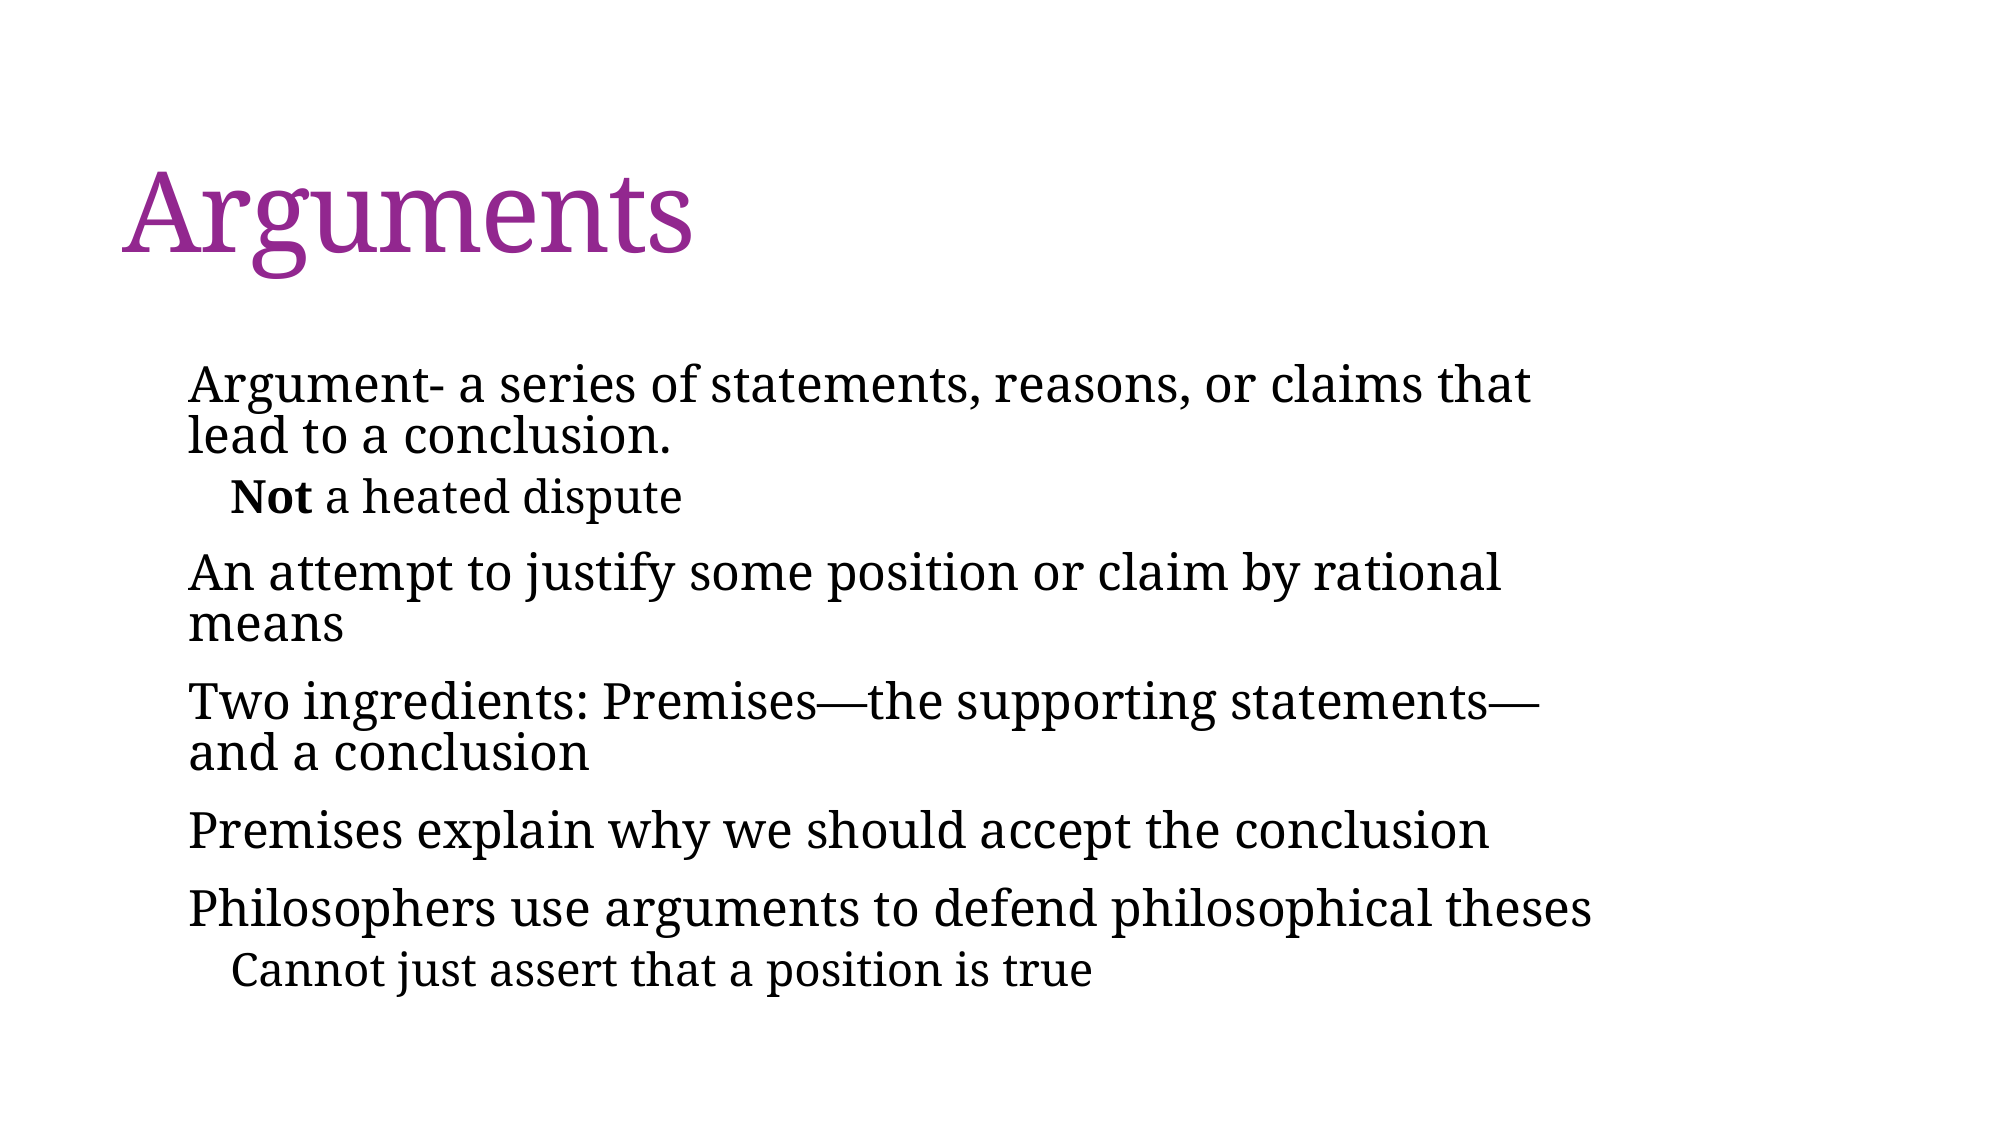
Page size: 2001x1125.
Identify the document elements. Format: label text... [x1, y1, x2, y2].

title Arguments [107, 81, 1875, 354]
list Argument- a series of statements, reasons, or claims that lead to a conclusion. Not a heated dispute An attempt to justify some position or claim by rational means Two ingredients: Premises—the supporting statements—and a conclusion Premises explain why we should accept the conclusion Philosophers use arguments to defend philosophical theses Cannot just assert that a position is true [158, 353, 1621, 1125]
